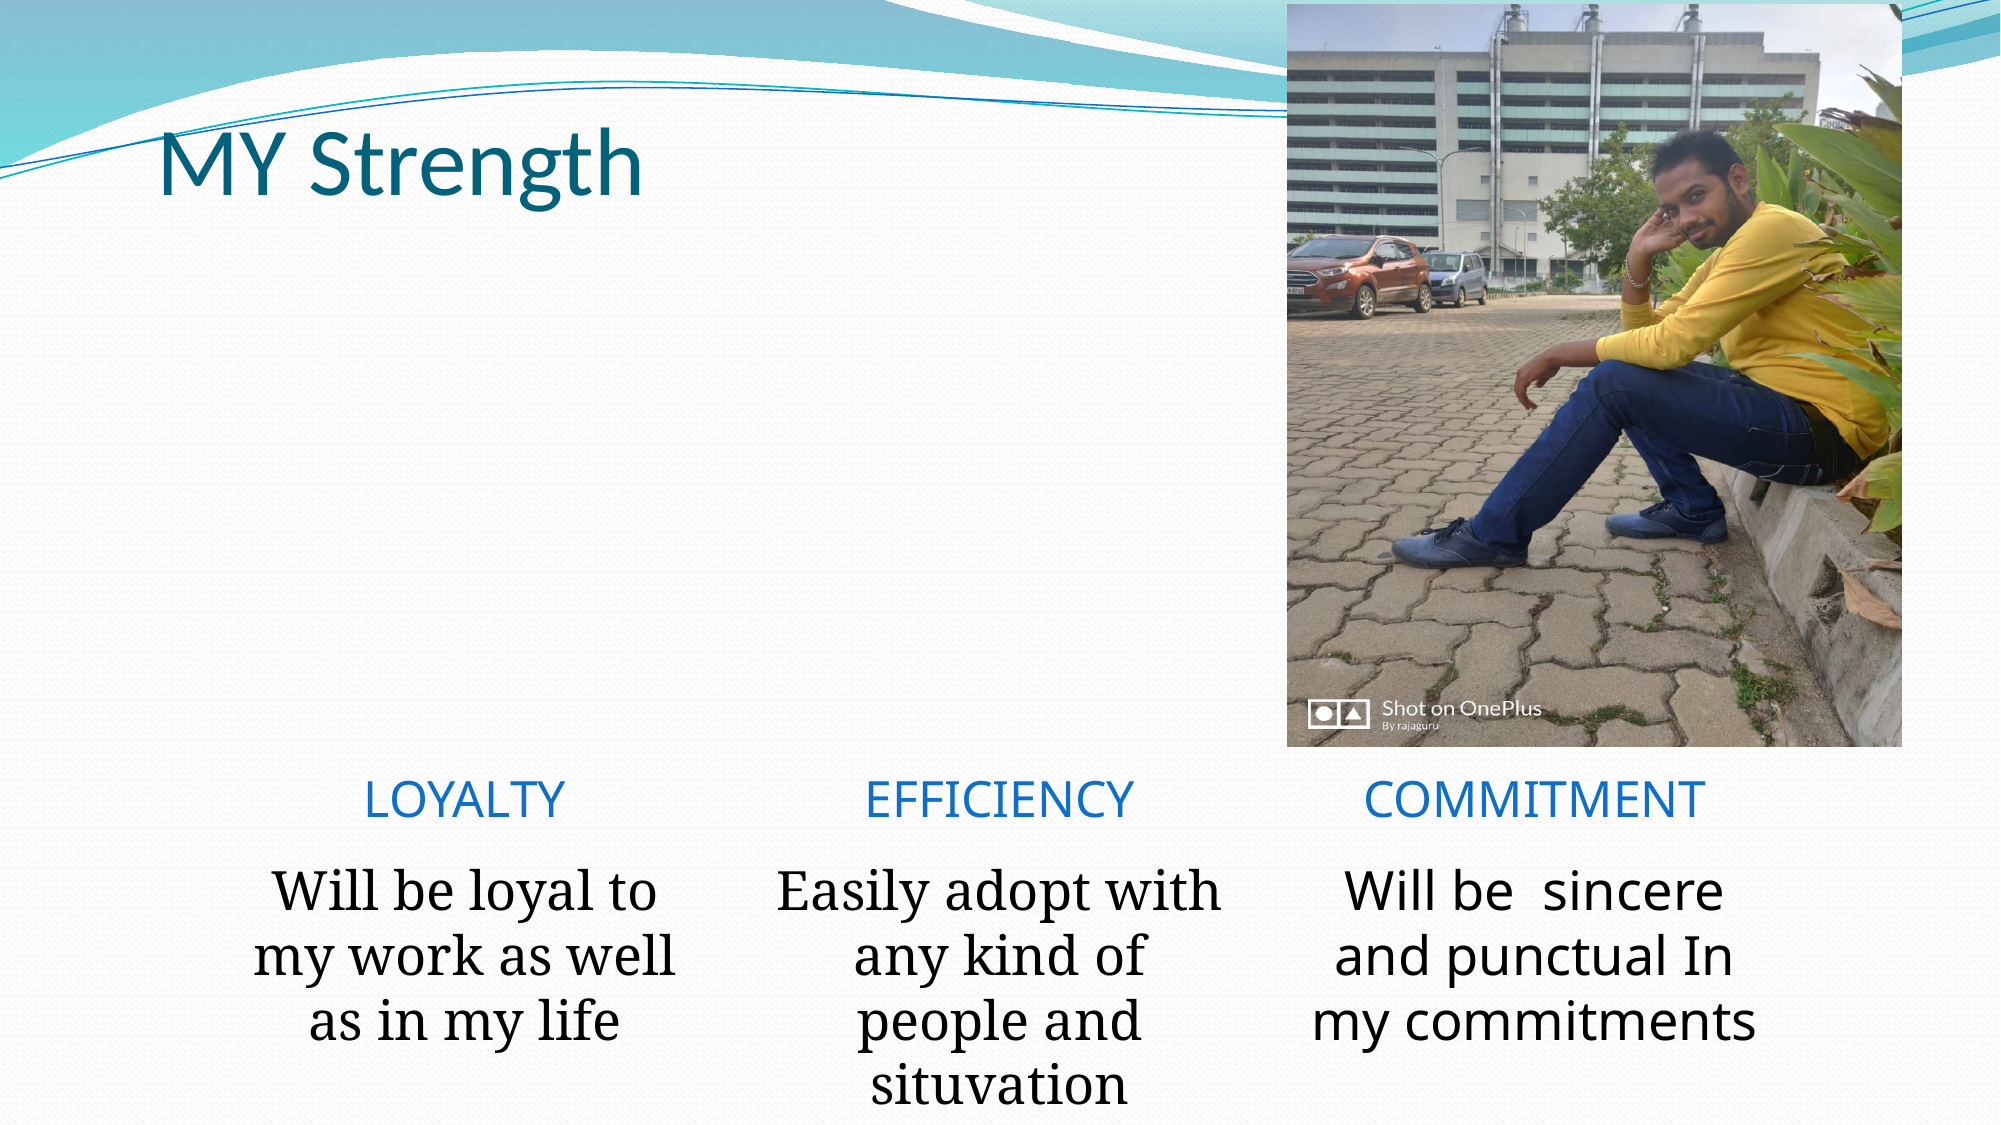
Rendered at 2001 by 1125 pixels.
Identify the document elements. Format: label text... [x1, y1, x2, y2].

subtitle COMMITMENT [1304, 767, 1765, 841]
subtitle Will be loyal to my work as well as in my life [235, 856, 696, 969]
subtitle LOYALTY [235, 767, 696, 841]
subtitle Easily adopt with any kind of people and situvation [769, 856, 1230, 969]
title MY Strength [156, 97, 1280, 232]
subtitle Will be sincere and punctual In my commitments [1304, 856, 1765, 969]
picture [1286, 4, 1902, 748]
subtitle EFFICIENCY [769, 767, 1230, 841]
